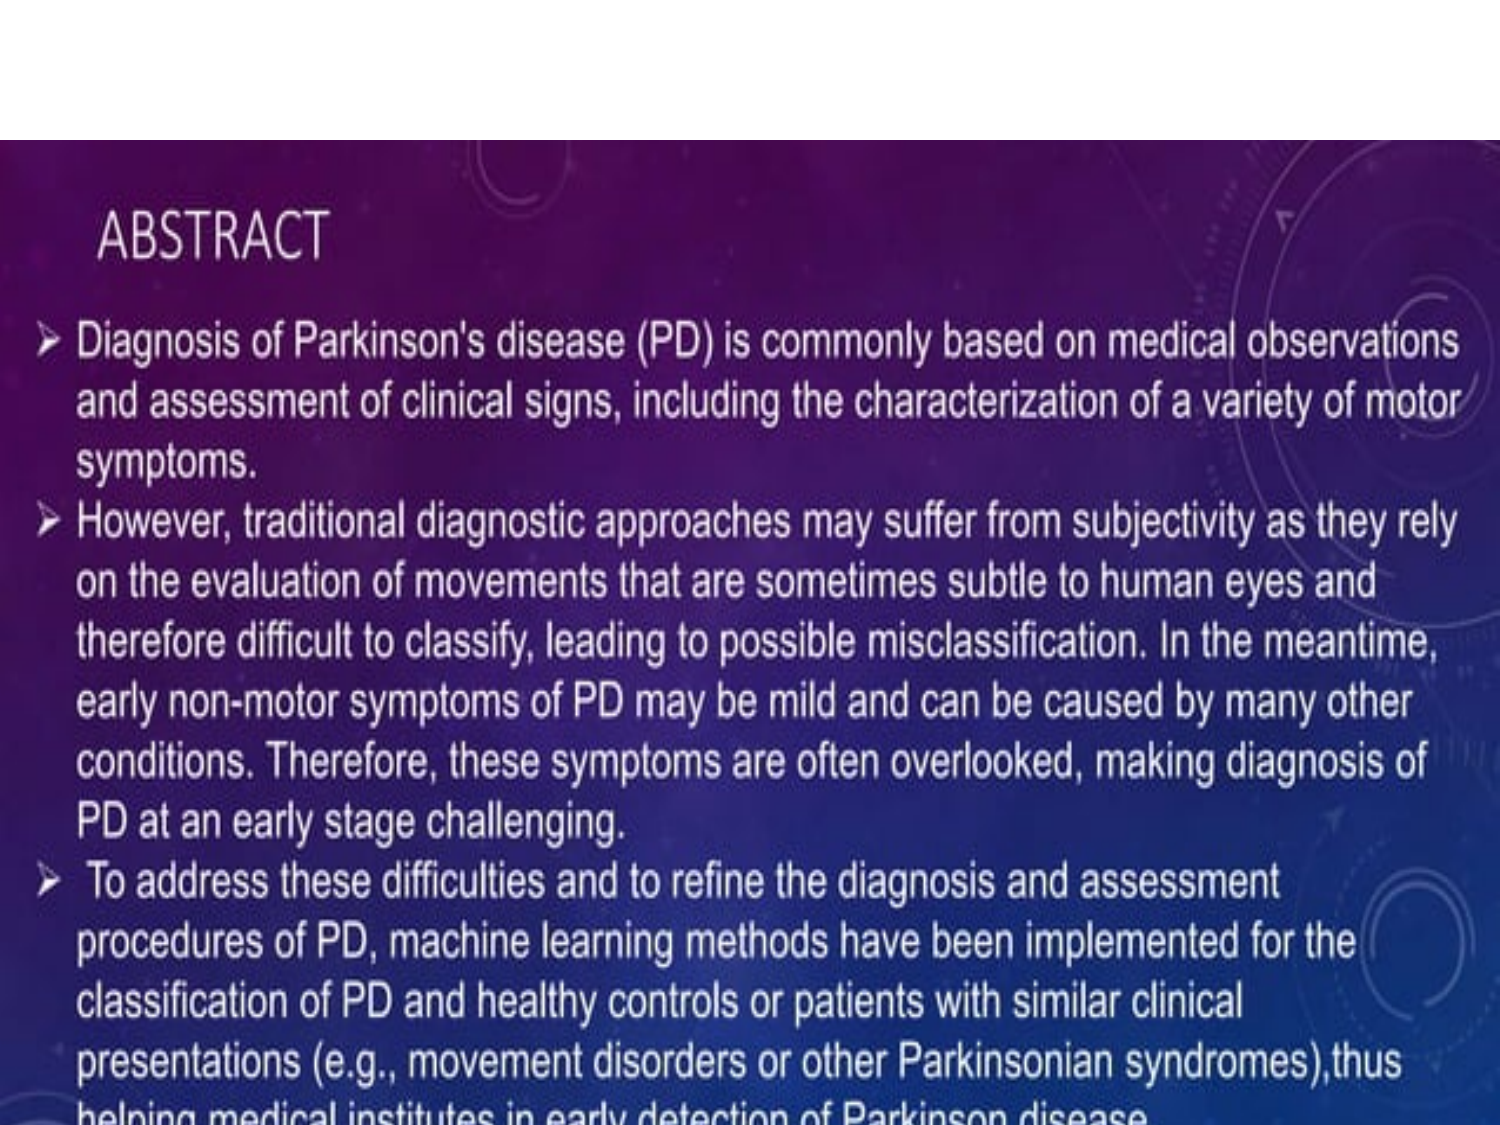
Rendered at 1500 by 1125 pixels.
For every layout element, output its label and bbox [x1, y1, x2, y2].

picture [0, 139, 1500, 1125]
